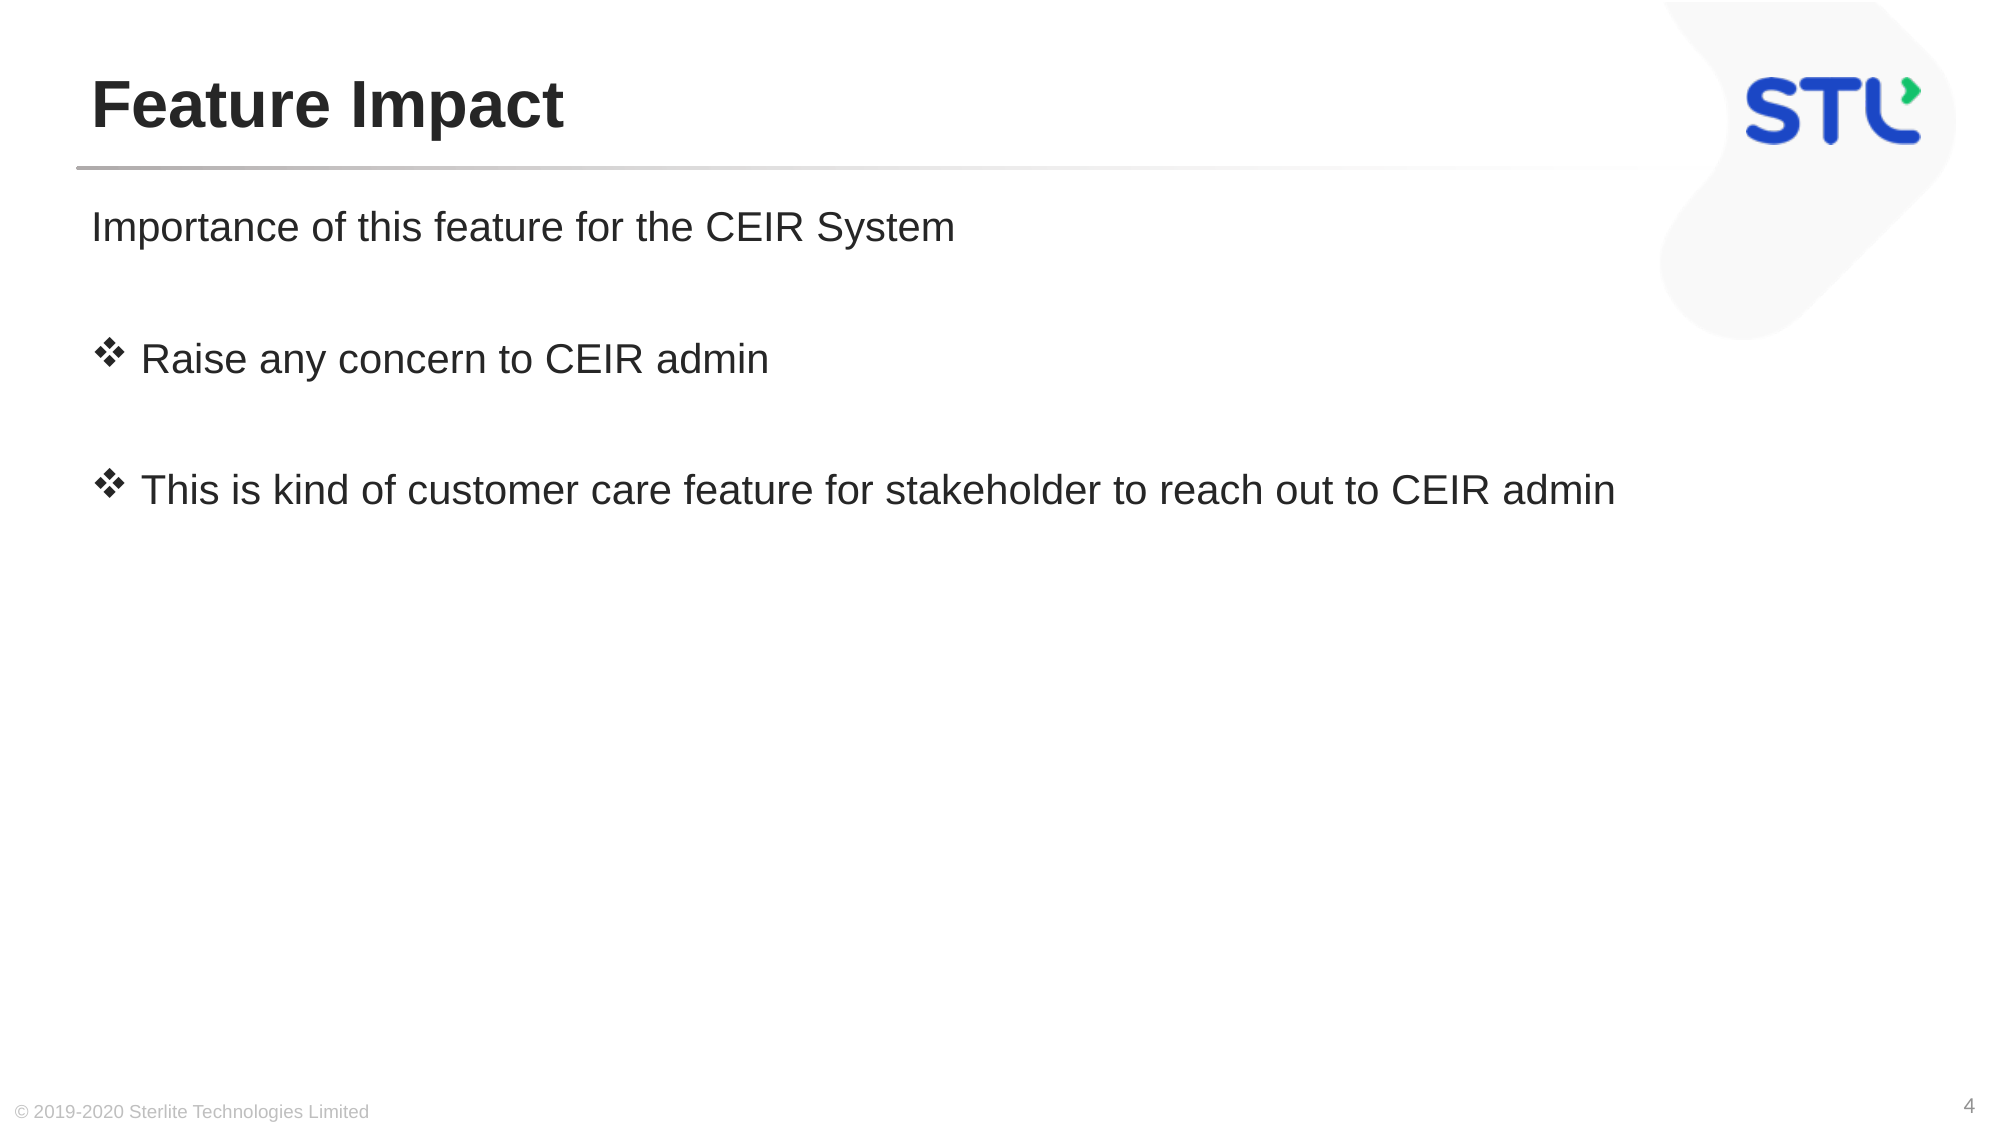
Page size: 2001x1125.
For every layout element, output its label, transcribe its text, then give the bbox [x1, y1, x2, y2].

title Feature Impact [76, 35, 1564, 167]
slide_number 4 [1955, 1083, 1997, 1122]
footer © 2019-2020 Sterlite Technologies Limited [0, 1083, 455, 1125]
list Importance of this feature for the CEIR System Raise any concern to CEIR admin This is kind of customer care feature for stakeholder to reach out to CEIR admin [76, 198, 1829, 898]
picture [1746, 77, 1921, 145]
